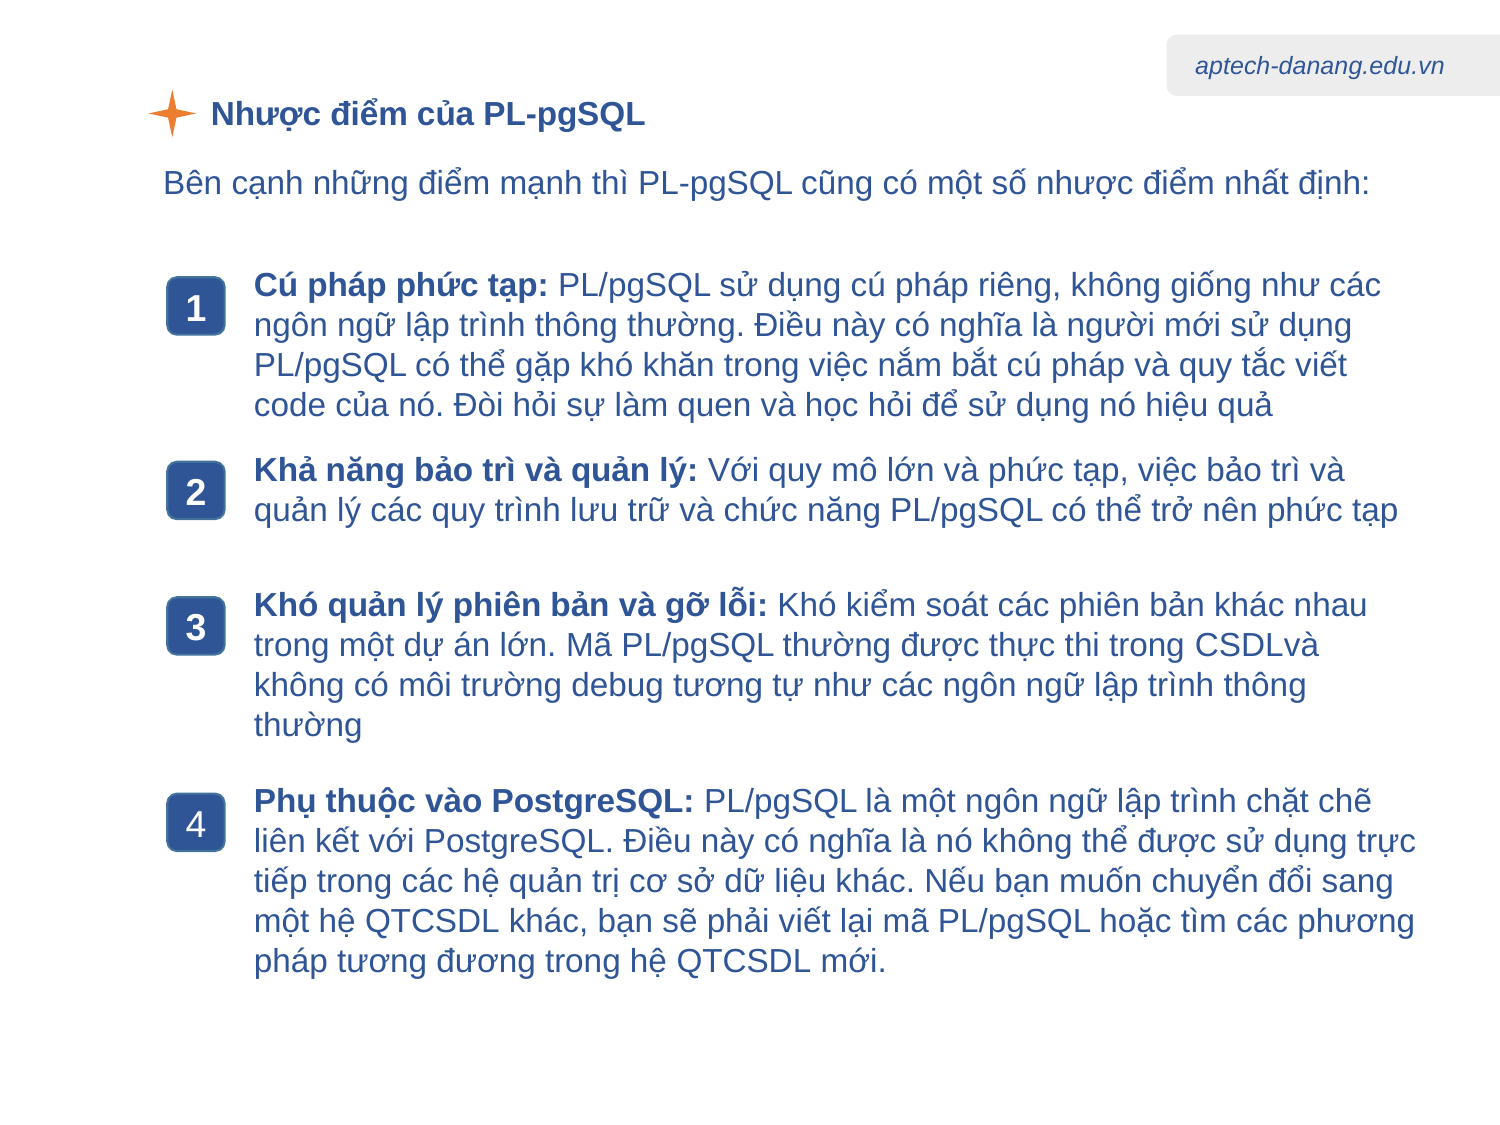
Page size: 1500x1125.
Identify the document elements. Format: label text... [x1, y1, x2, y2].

text_box Khó quản lý phiên bản và gỡ lỗi: Khó kiểm soát các phiên bản khác nhau trong một dự án lớn. Mã PL/pgSQL thường được thực thi trong CSDLvà không có môi trường debug tương tự như các ngôn ngữ lập trình thông thường [239, 575, 1434, 751]
text_box Bên cạnh những điểm mạnh thì PL-pgSQL cũng có một số nhược điểm nhất định: [148, 153, 1401, 209]
text_box Cú pháp phức tạp: PL/pgSQL sử dụng cú pháp riêng, không giống như các ngôn ngữ lập trình thông thường. Điều này có nghĩa là người mới sử dụng PL/pgSQL có thể gặp khó khăn trong việc nắm bắt cú pháp và quy tắc viết code của nó. Đòi hỏi sự làm quen và học hỏi để sử dụng nó hiệu quả [239, 255, 1434, 431]
text_box 1 [166, 276, 226, 336]
text_box 4 [166, 792, 226, 853]
text_box 2 [166, 460, 226, 521]
text_box [148, 89, 196, 138]
text_box Nhược điểm của PL-pgSQL [196, 84, 816, 140]
text_box Khả năng bảo trì và quản lý: Với quy mô lớn và phức tạp, việc bảo trì và quản lý các quy trình lưu trữ và chức năng PL/pgSQL có thể trở nên phức tạp [239, 440, 1434, 535]
text_box Phụ thuộc vào PostgreSQL: PL/pgSQL là một ngôn ngữ lập trình chặt chẽ liên kết với PostgreSQL. Điều này có nghĩa là nó không thể được sử dụng trực tiếp trong các hệ quản trị cơ sở dữ liệu khác. Nếu bạn muốn chuyển đổi sang một hệ QTCSDL khác, bạn sẽ phải viết lại mã PL/pgSQL hoặc tìm các phương pháp tương đương trong hệ QTCSDL mới. [239, 772, 1434, 987]
text_box 3 [166, 596, 226, 656]
